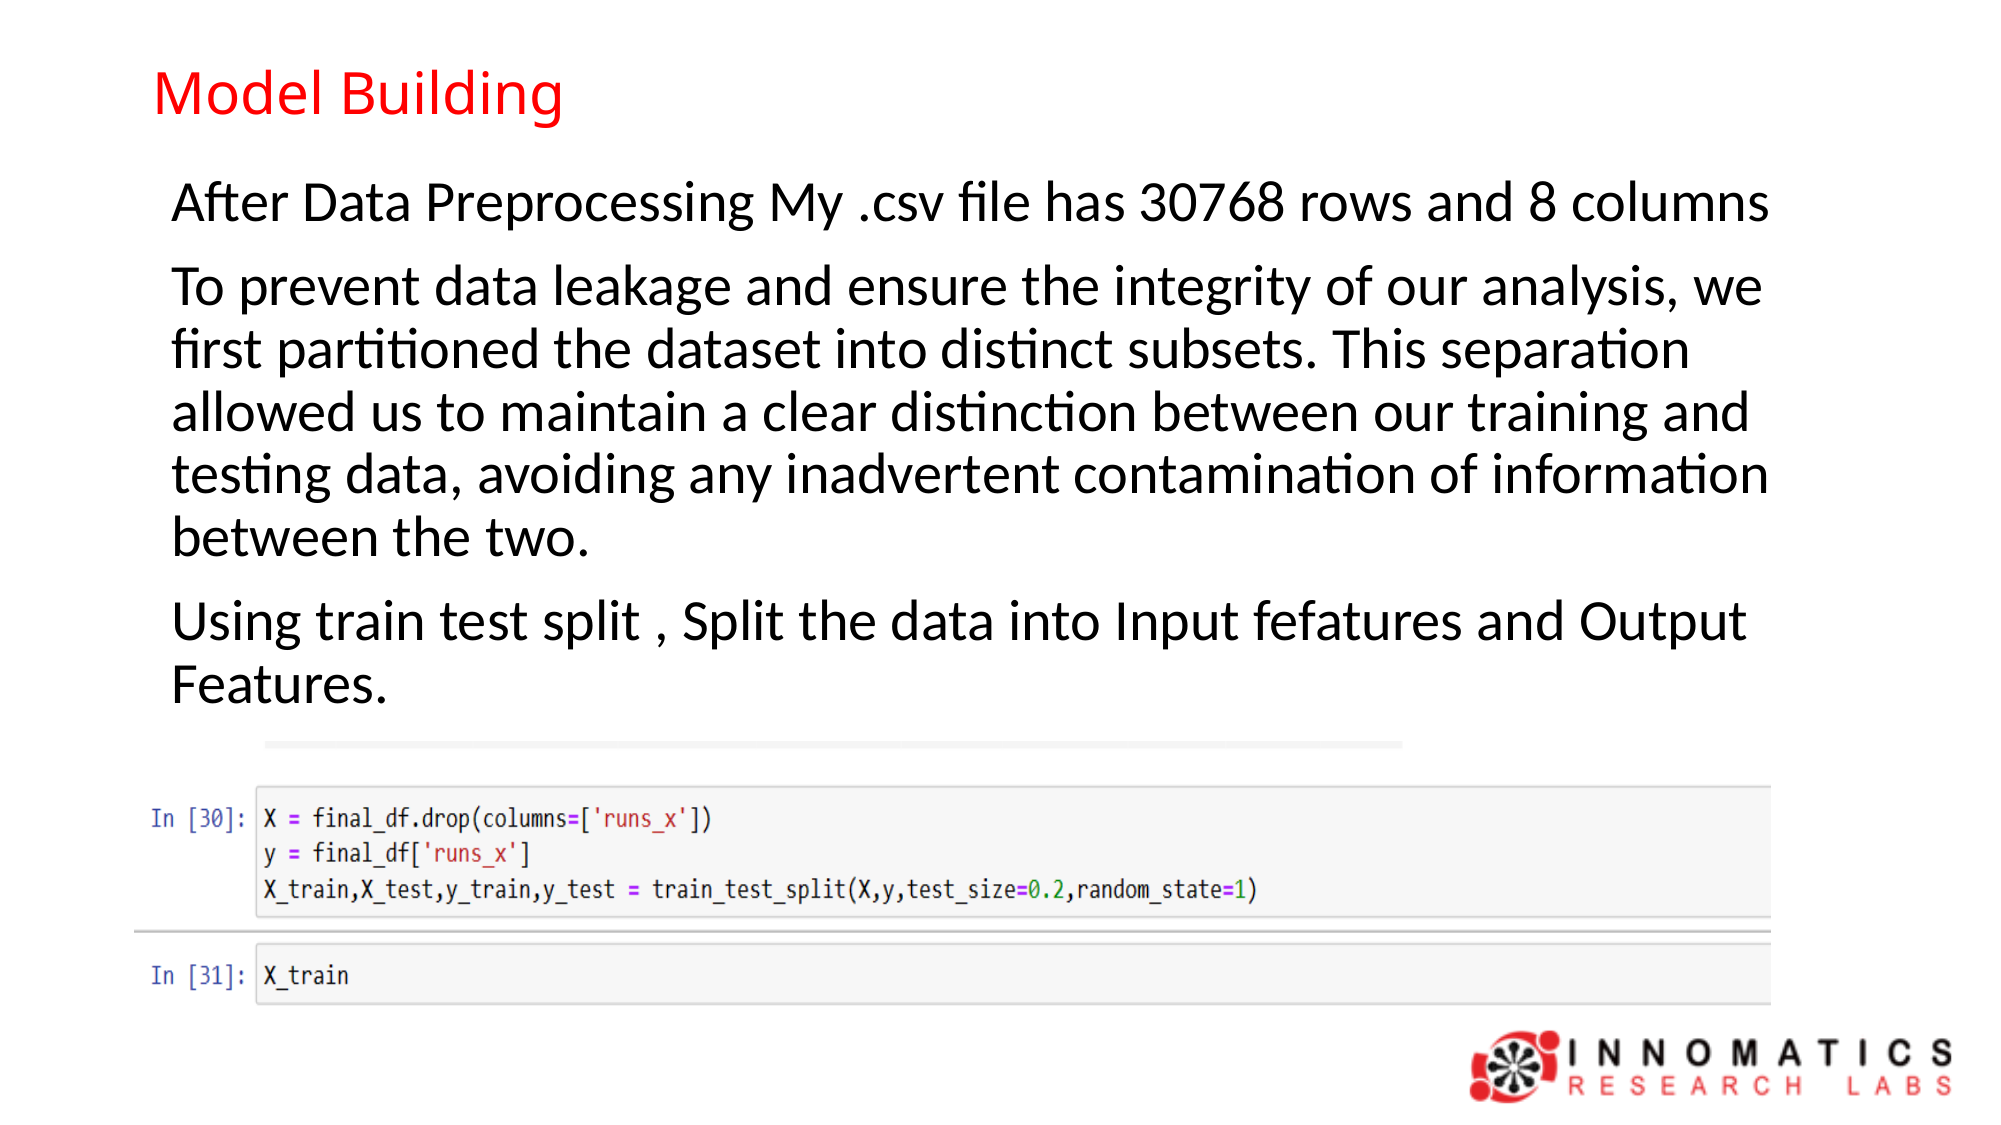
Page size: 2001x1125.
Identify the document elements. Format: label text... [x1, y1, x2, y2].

title Model Building [137, 27, 1863, 163]
picture [1445, 1014, 1975, 1125]
list After Data Preprocessing My .csv file has 30768 rows and 8 columns To prevent data leakage and ensure the integrity of our analysis, we first partitioned the dataset into distinct subsets. This separation allowed us to maintain a clear distinction between our training and testing data, avoiding any inadvertent contamination of information between the two. Using train test split , Split the data into Input fefatures and Output Features. [137, 163, 1863, 994]
picture [134, 741, 1771, 1007]
